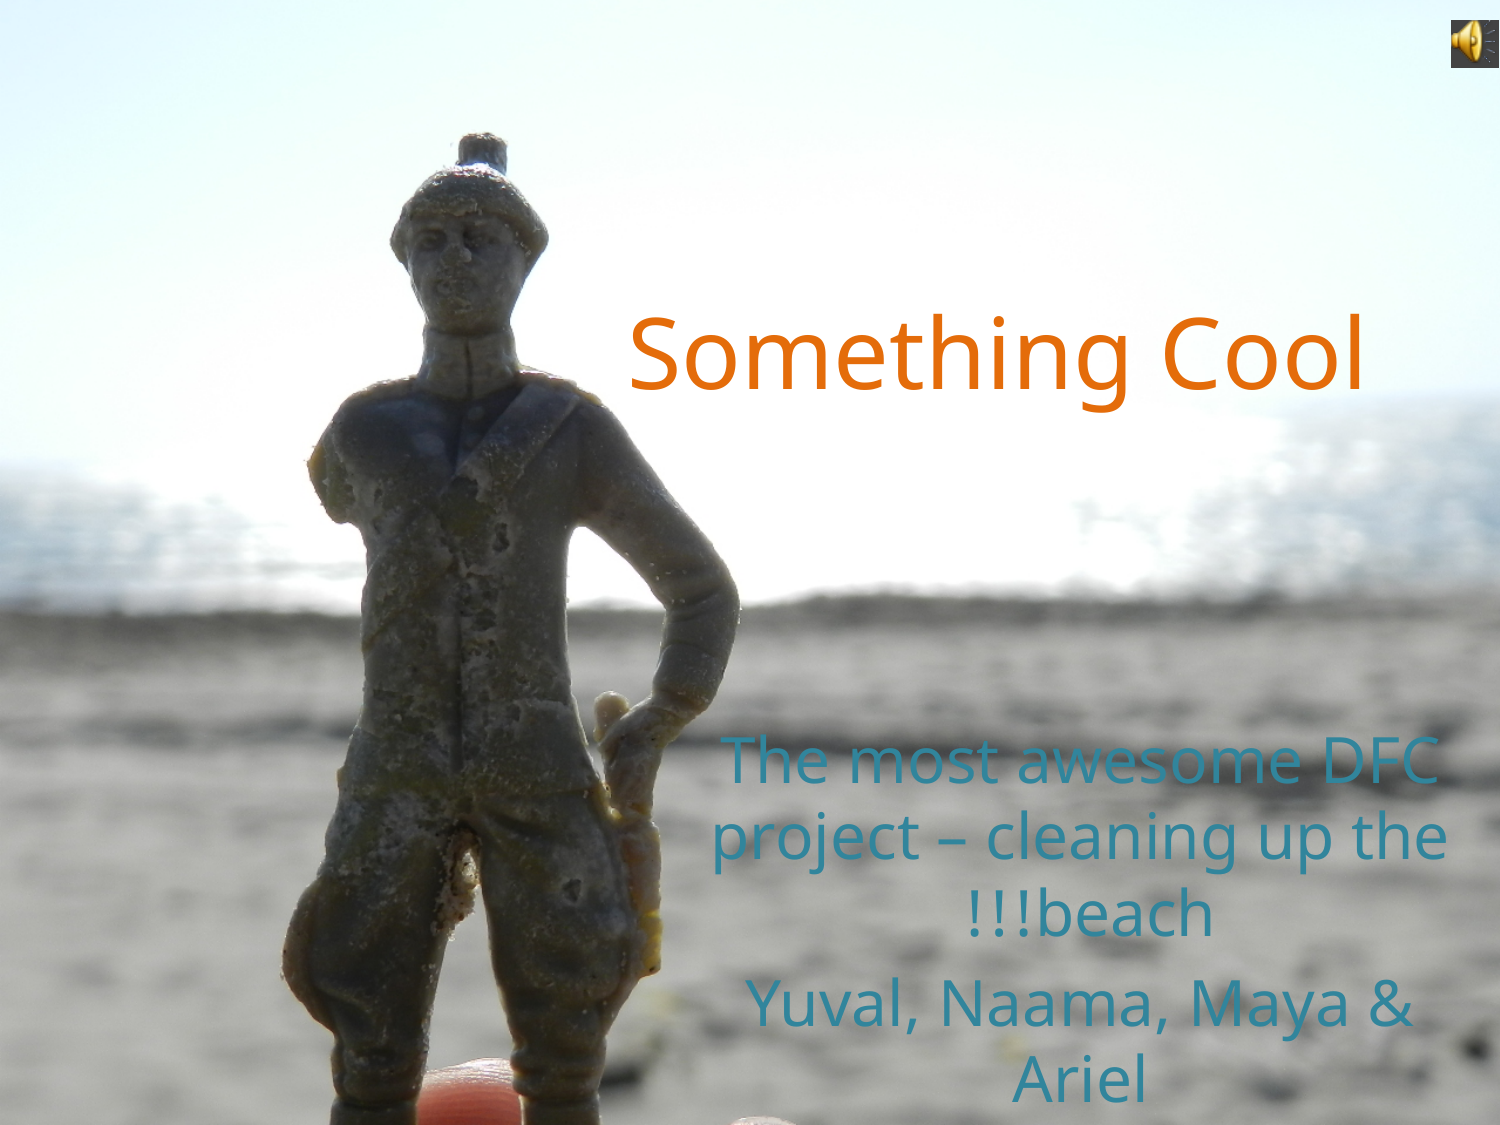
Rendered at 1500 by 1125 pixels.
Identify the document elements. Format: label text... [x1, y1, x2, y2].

subtitle The most awesome DFC project – cleaning up the beach!!! Yuval, Naama, Maya & Ariel [661, 711, 1500, 1125]
title Something Cool [596, 231, 1399, 468]
picture [0, 0, 1500, 1125]
